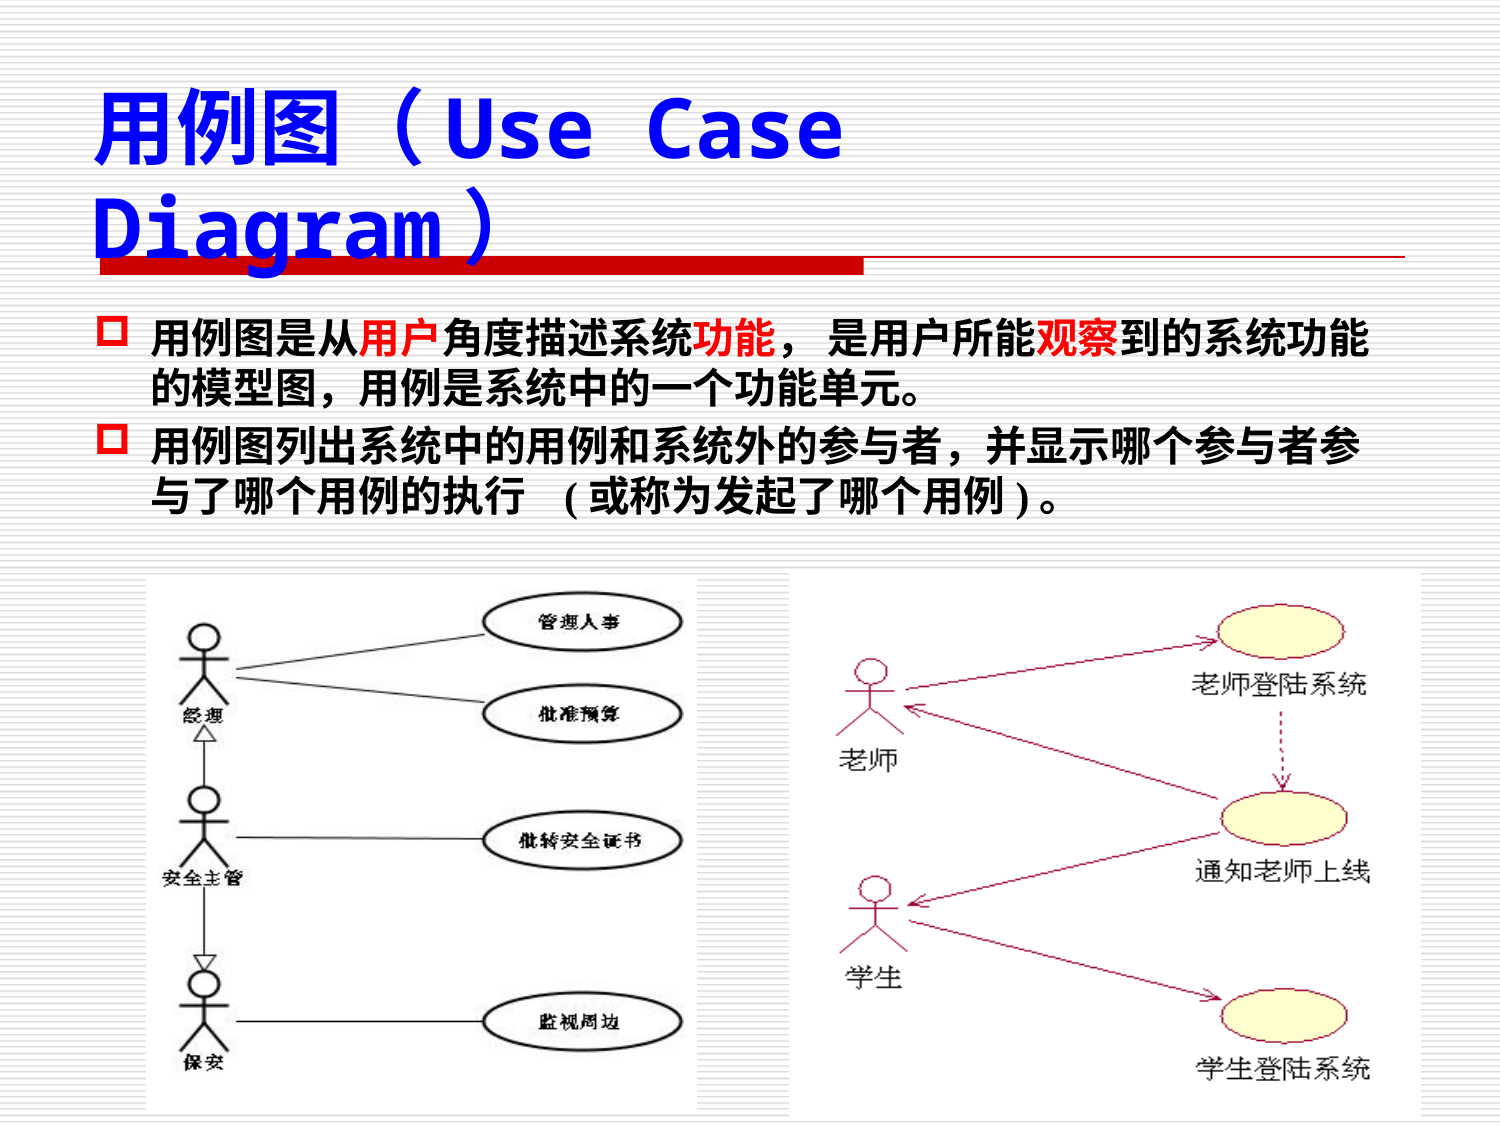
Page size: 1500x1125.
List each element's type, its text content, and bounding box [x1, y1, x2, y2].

text_box 用例图是从用户角度描述系统功能， 是用户所能观察到的系统功能的模型图，用例是系统中的一个功能单元。 用例图列出系统中的用例和系统外的参与者，并显示哪个参与者参与了哪个用例的执行 (或称为发起了哪个用例)。 [78, 304, 1407, 528]
picture [0, 0, 1500, 1125]
text_box 用例图（Use Case Diagram） [78, 67, 1316, 283]
